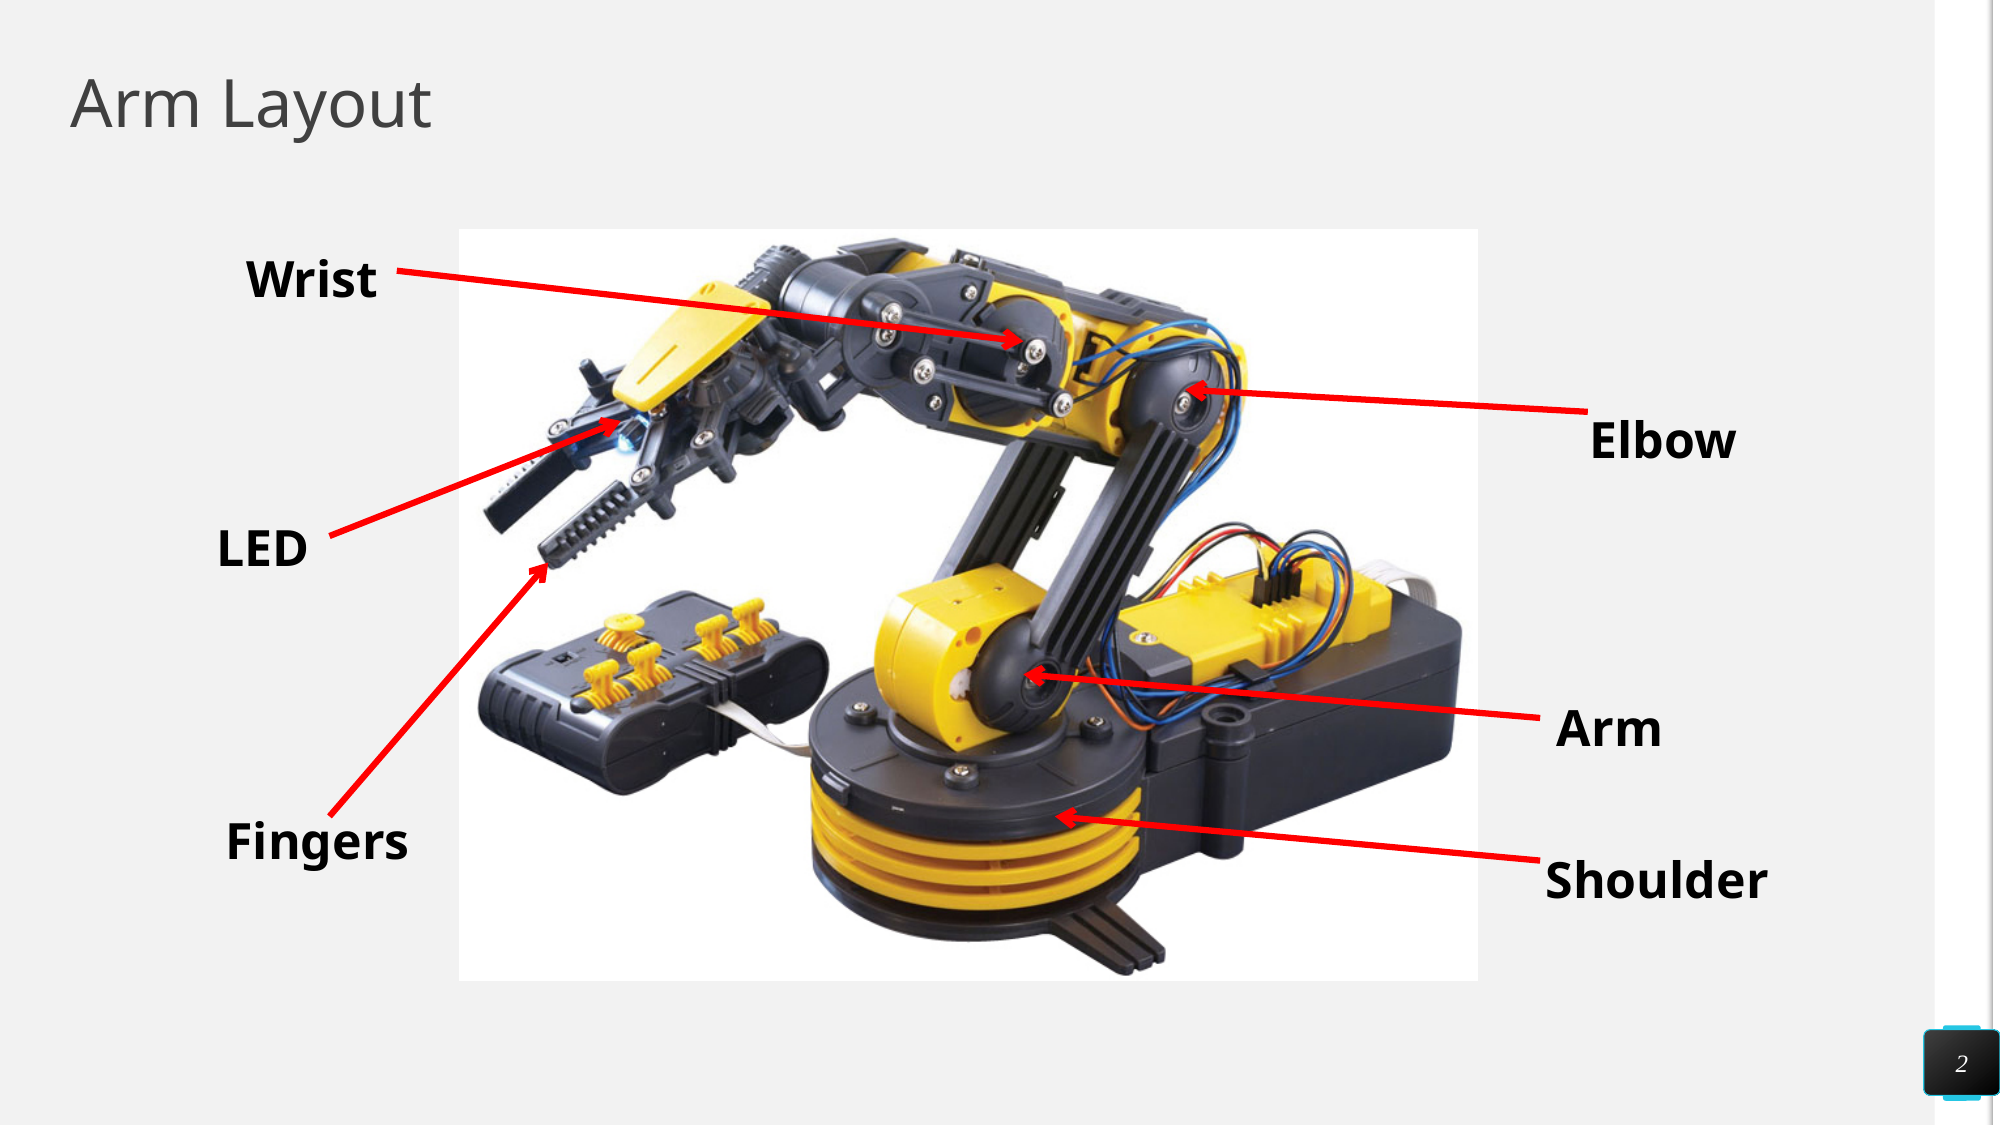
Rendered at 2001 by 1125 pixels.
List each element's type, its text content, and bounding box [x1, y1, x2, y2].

text_box Arm [1542, 689, 1678, 765]
title Arm Layout [70, 70, 969, 142]
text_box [1185, 389, 1588, 412]
text_box Fingers [210, 801, 425, 877]
text_box LED [201, 509, 325, 584]
slide_number 2 [1923, 1029, 2000, 1096]
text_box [329, 420, 621, 536]
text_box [329, 562, 549, 817]
picture [459, 229, 1478, 981]
text_box Elbow [1574, 400, 1753, 476]
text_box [396, 270, 1024, 342]
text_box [1054, 816, 1541, 861]
text_box Wrist [231, 240, 397, 316]
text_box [1023, 674, 1541, 719]
text_box Shoulder [1530, 840, 1784, 916]
